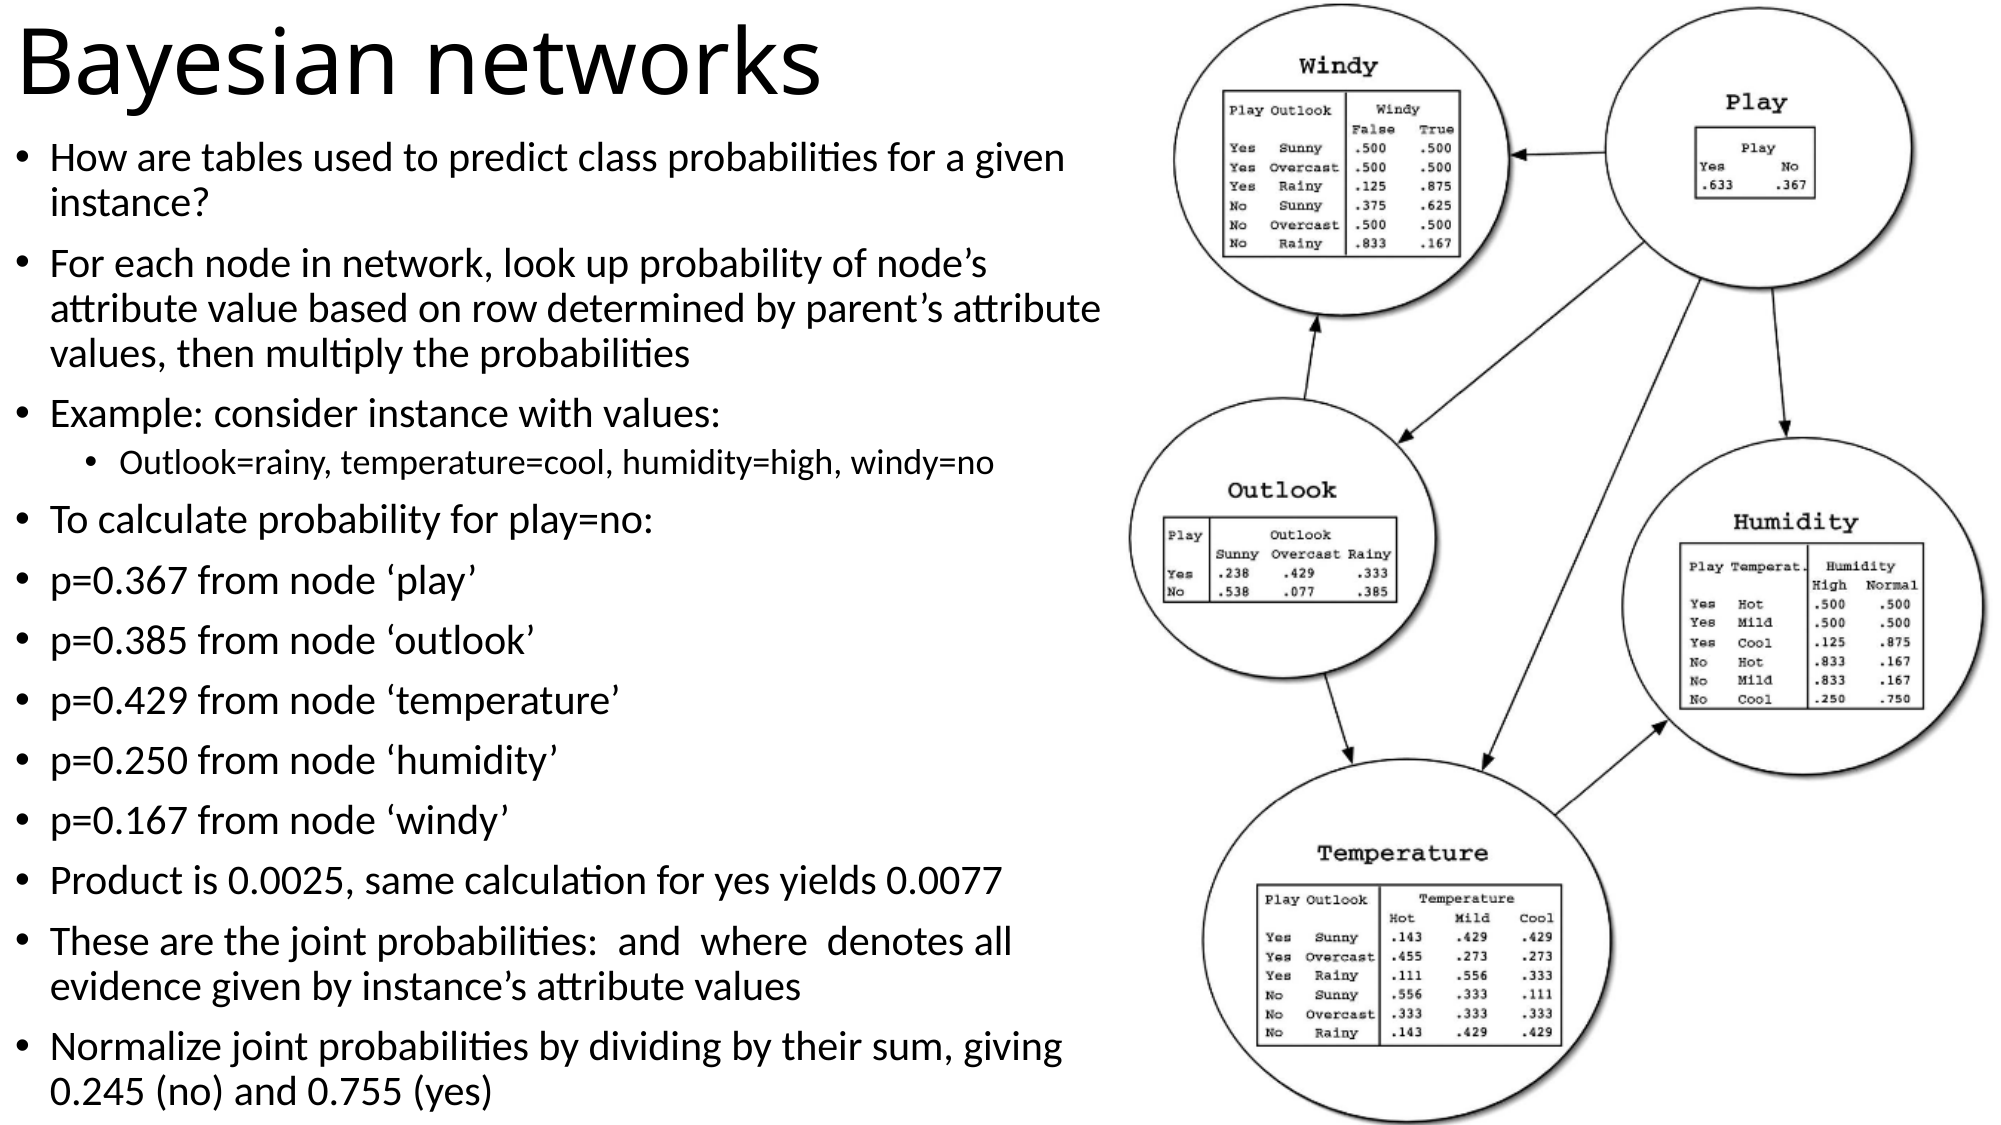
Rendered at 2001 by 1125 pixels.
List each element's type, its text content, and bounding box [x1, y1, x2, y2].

title Bayesian networks [0, 1, 1126, 129]
picture [1126, 1, 2000, 1125]
